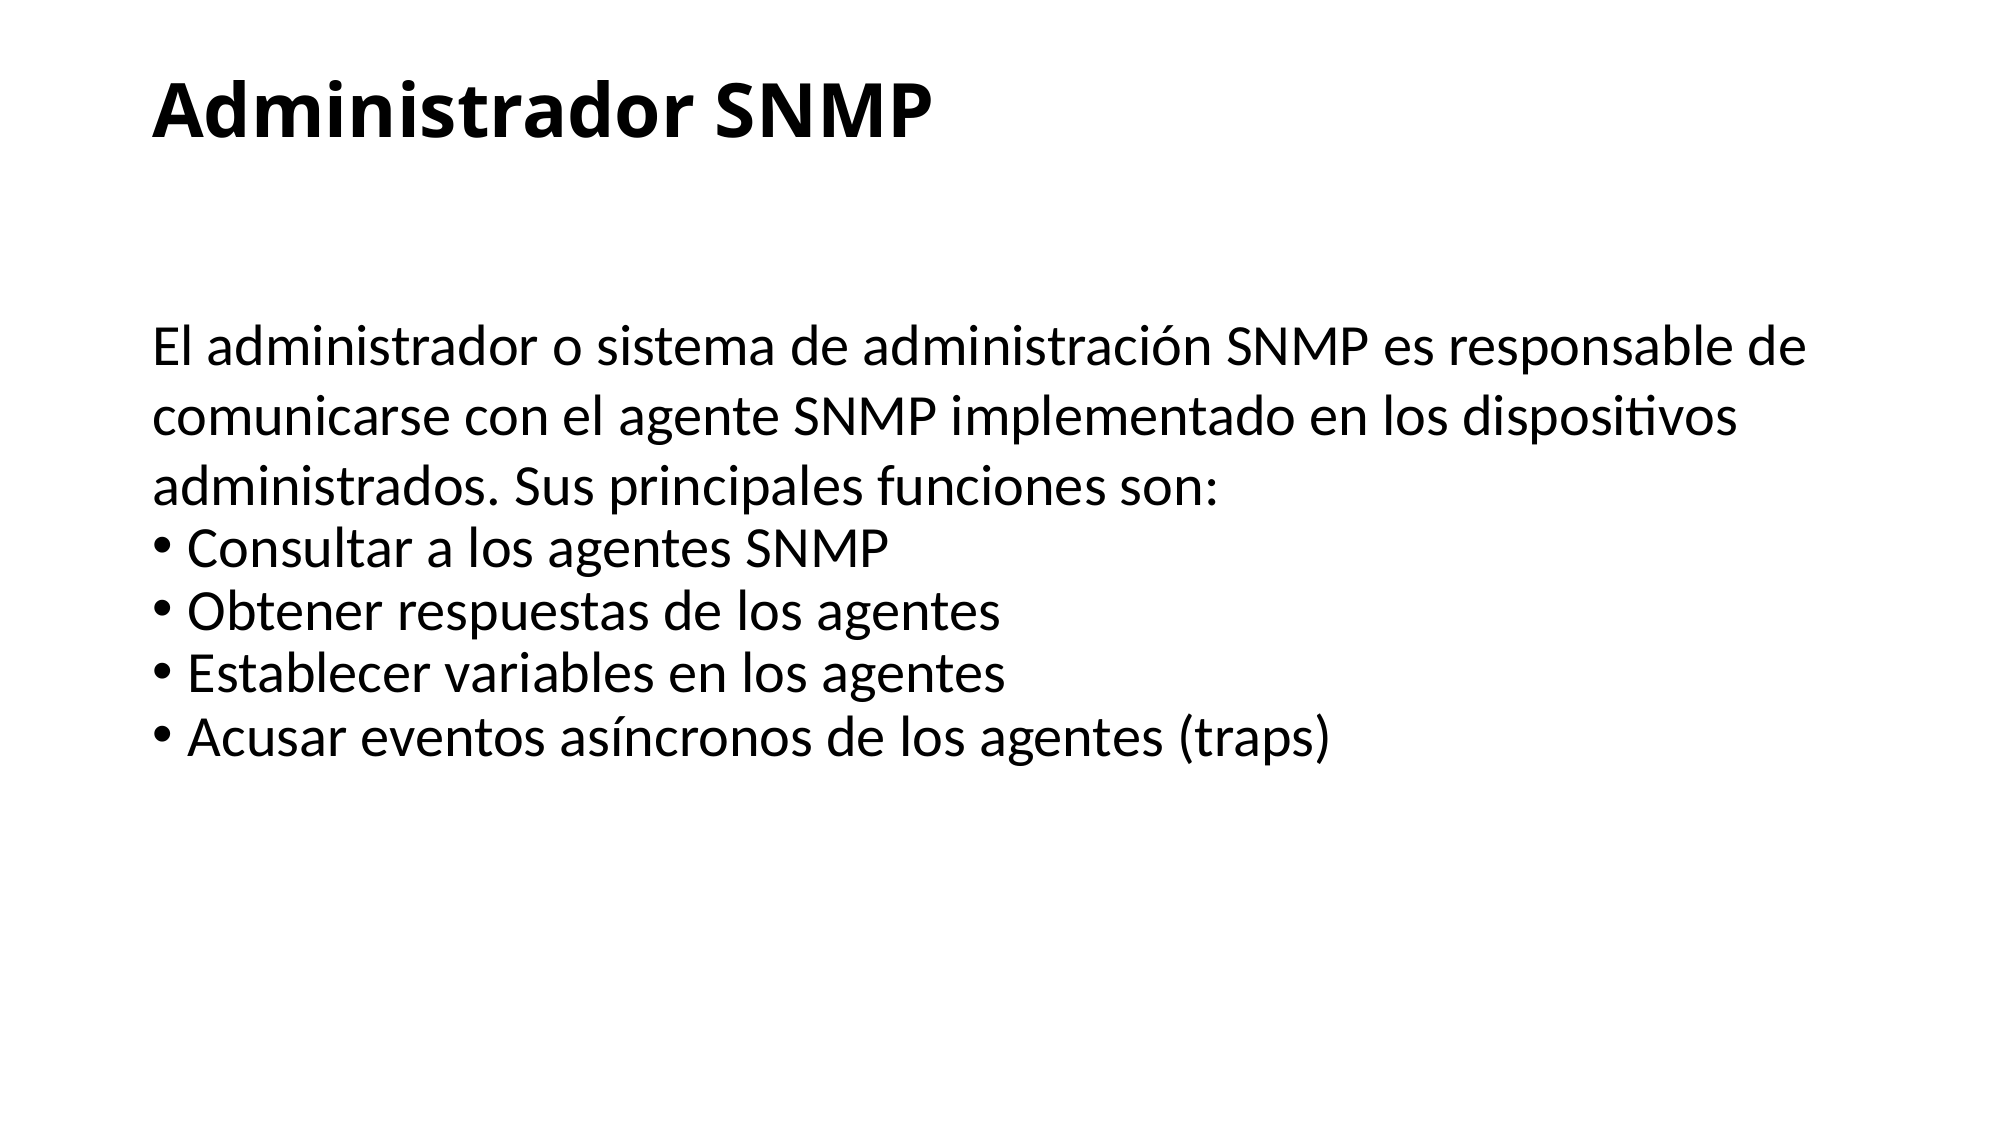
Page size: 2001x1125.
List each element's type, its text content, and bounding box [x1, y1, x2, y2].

text_box Administrador SNMP [137, 59, 1863, 167]
text_box El administrador o sistema de administración SNMP es responsable de comunicarse con el agente SNMP implementado en los dispositivos administrados. Sus principales funciones son: Consultar a los agentes SNMP Obtener respuestas de los agentes Establecer variables en los agentes Acusar eventos asíncronos de los agentes (traps) [137, 299, 1863, 1014]
